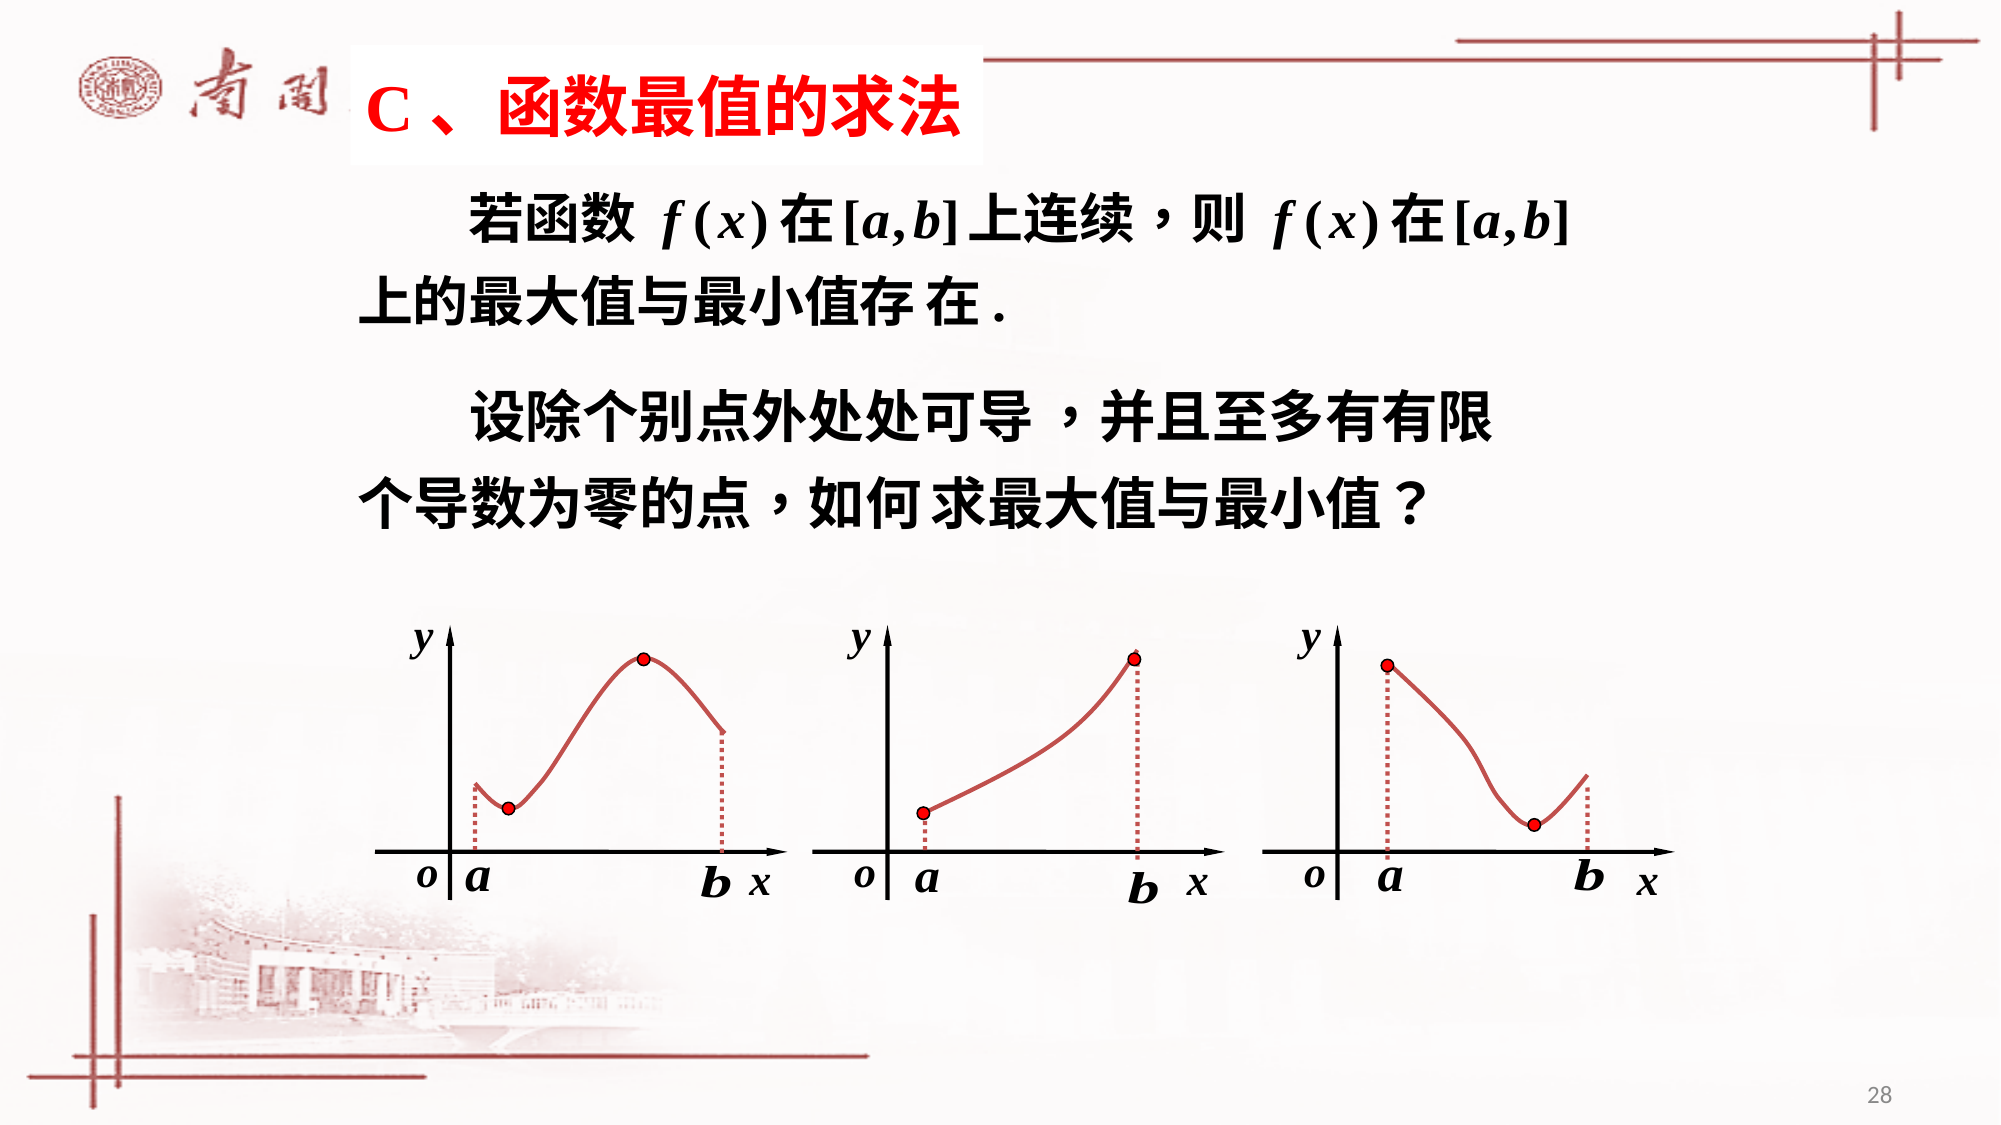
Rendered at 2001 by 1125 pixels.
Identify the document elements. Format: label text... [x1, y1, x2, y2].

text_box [457, 730, 746, 909]
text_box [350, 380, 1514, 542]
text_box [1262, 624, 1676, 901]
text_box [812, 624, 1226, 901]
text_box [374, 624, 788, 901]
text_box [907, 662, 1173, 916]
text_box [350, 182, 1577, 346]
slide_number 28 [1441, 1063, 1908, 1124]
title C、函数最值的求法 [350, 44, 984, 166]
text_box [1370, 662, 1619, 905]
